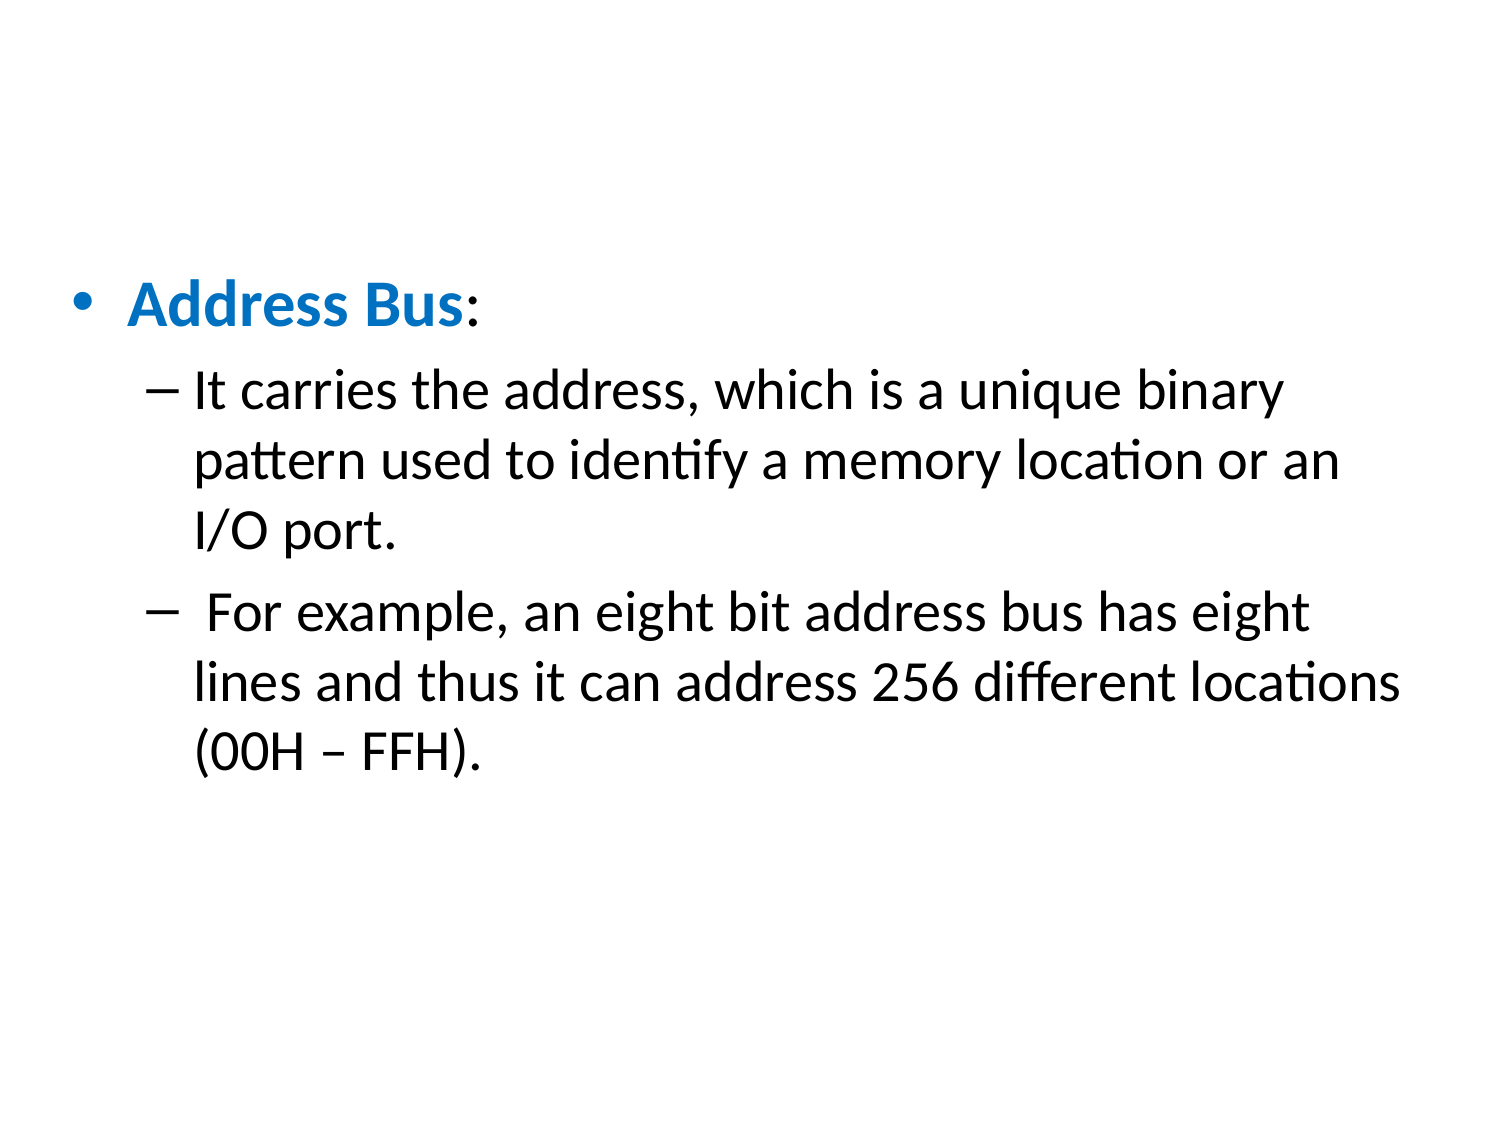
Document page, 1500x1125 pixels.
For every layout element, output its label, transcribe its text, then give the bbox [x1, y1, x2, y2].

list Address Bus: It carries the address, which is a unique binary pattern used to identify a memory location or an I/O port. For example, an eight bit address bus has eight lines and thus it can address 256 different locations (00H – FFH). [56, 252, 1425, 1005]
